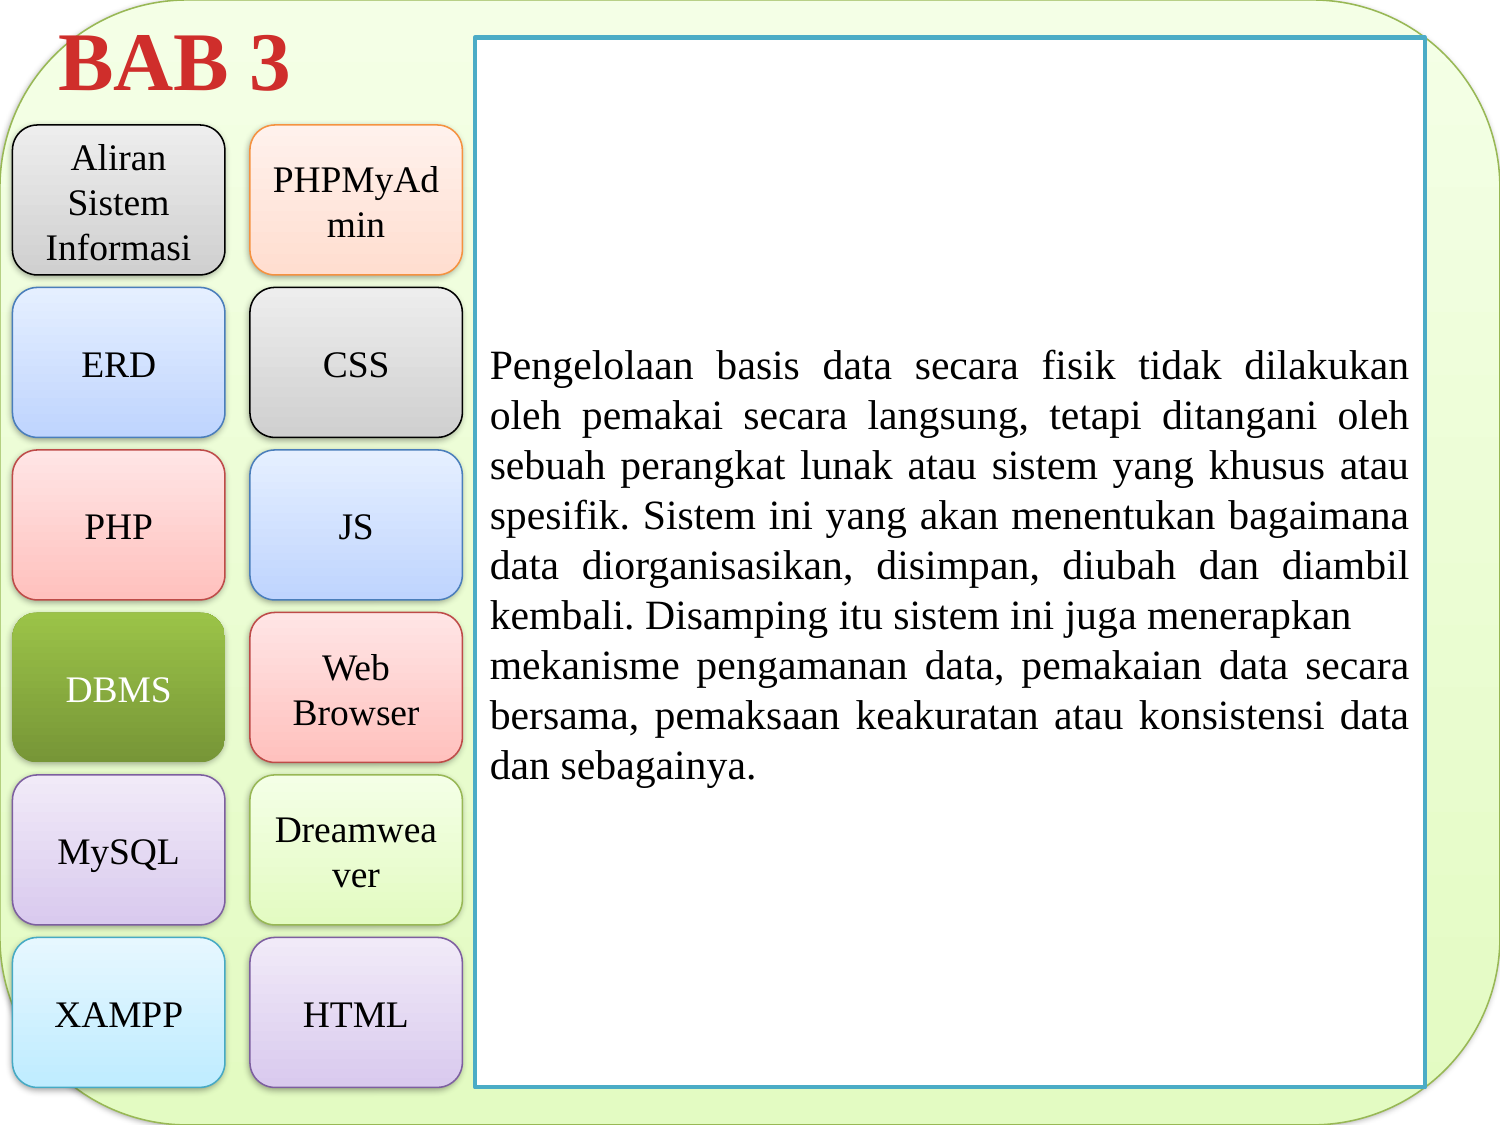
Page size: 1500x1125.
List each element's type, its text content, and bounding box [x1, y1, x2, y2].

text_box HTML [249, 936, 464, 1089]
text_box CSS [249, 286, 464, 439]
text_box MySQL [11, 774, 226, 926]
text_box [0, 0, 1425, 1125]
text_box ERD [11, 286, 226, 439]
text_box XAMPP [11, 936, 226, 1089]
text_box DBMS [12, 612, 225, 763]
text_box Dreamweaver [249, 774, 464, 926]
text_box Pengelolaan basis data secara fisik tidak dilakukan oleh pemakai secara langsung, tetapi ditangani oleh sebuah perangkat lunak atau sistem yang khusus atau spesifik. Sistem ini yang akan menentukan bagaimana data diorganisasikan, disimpan, diubah dan diambil kembali. Disamping itu sistem ini juga menerapkan mekanisme pengamanan data, pemakaian data secara bersama, pemaksaan keakuratan atau konsistensi data dan sebagainya. [473, 35, 1427, 1089]
text_box PHPMyAdmin [249, 124, 464, 276]
text_box Aliran Sistem Informasi [11, 124, 226, 276]
text_box PHP [11, 449, 226, 601]
text_box JS [249, 449, 464, 601]
text_box BAB 3 [0, 0, 350, 115]
text_box Web Browser [249, 611, 464, 764]
text_box [1427, 38, 1500, 1087]
